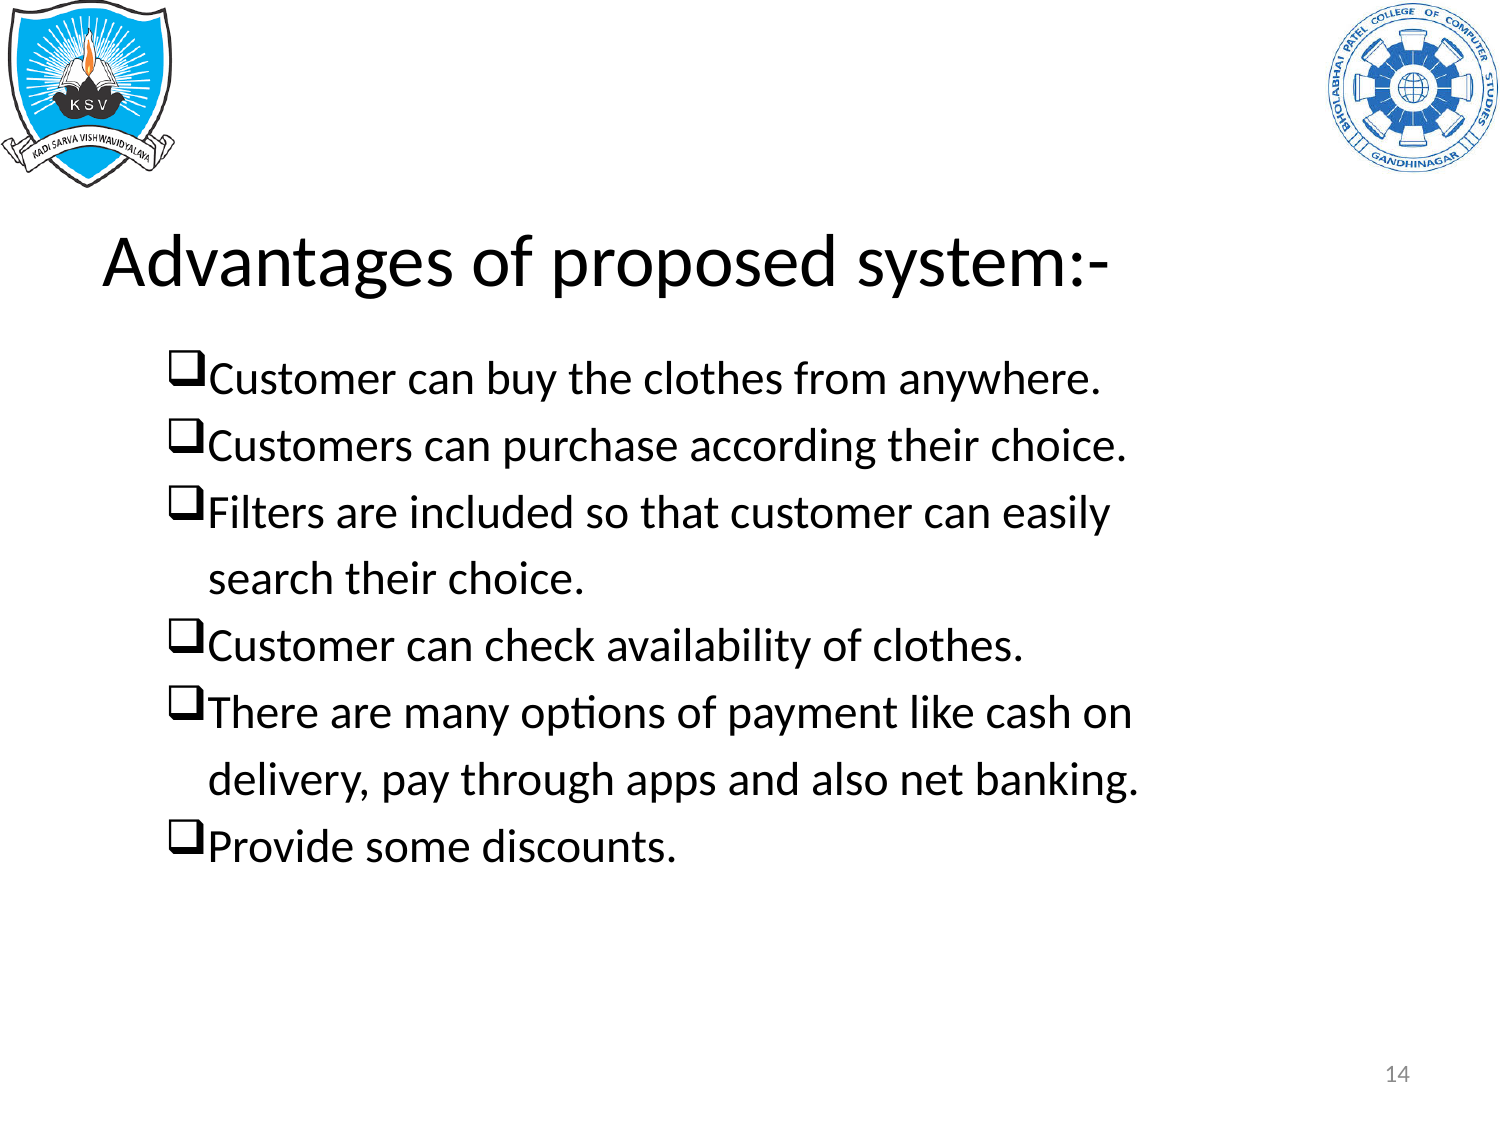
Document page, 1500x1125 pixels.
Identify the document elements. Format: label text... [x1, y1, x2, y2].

picture [0, 0, 176, 188]
title Advantages of proposed system:- [87, 200, 1376, 313]
picture [1324, 0, 1500, 176]
subtitle Customer can buy the clothes from anywhere. Customers can purchase according their choice. Filters are included so that customer can easily search their choice. Customer can check availability of clothes. There are many options of payment like cash on delivery, pay through apps and also net banking. Provide some discounts. [150, 337, 1376, 888]
slide_number 14 [1074, 1042, 1425, 1103]
